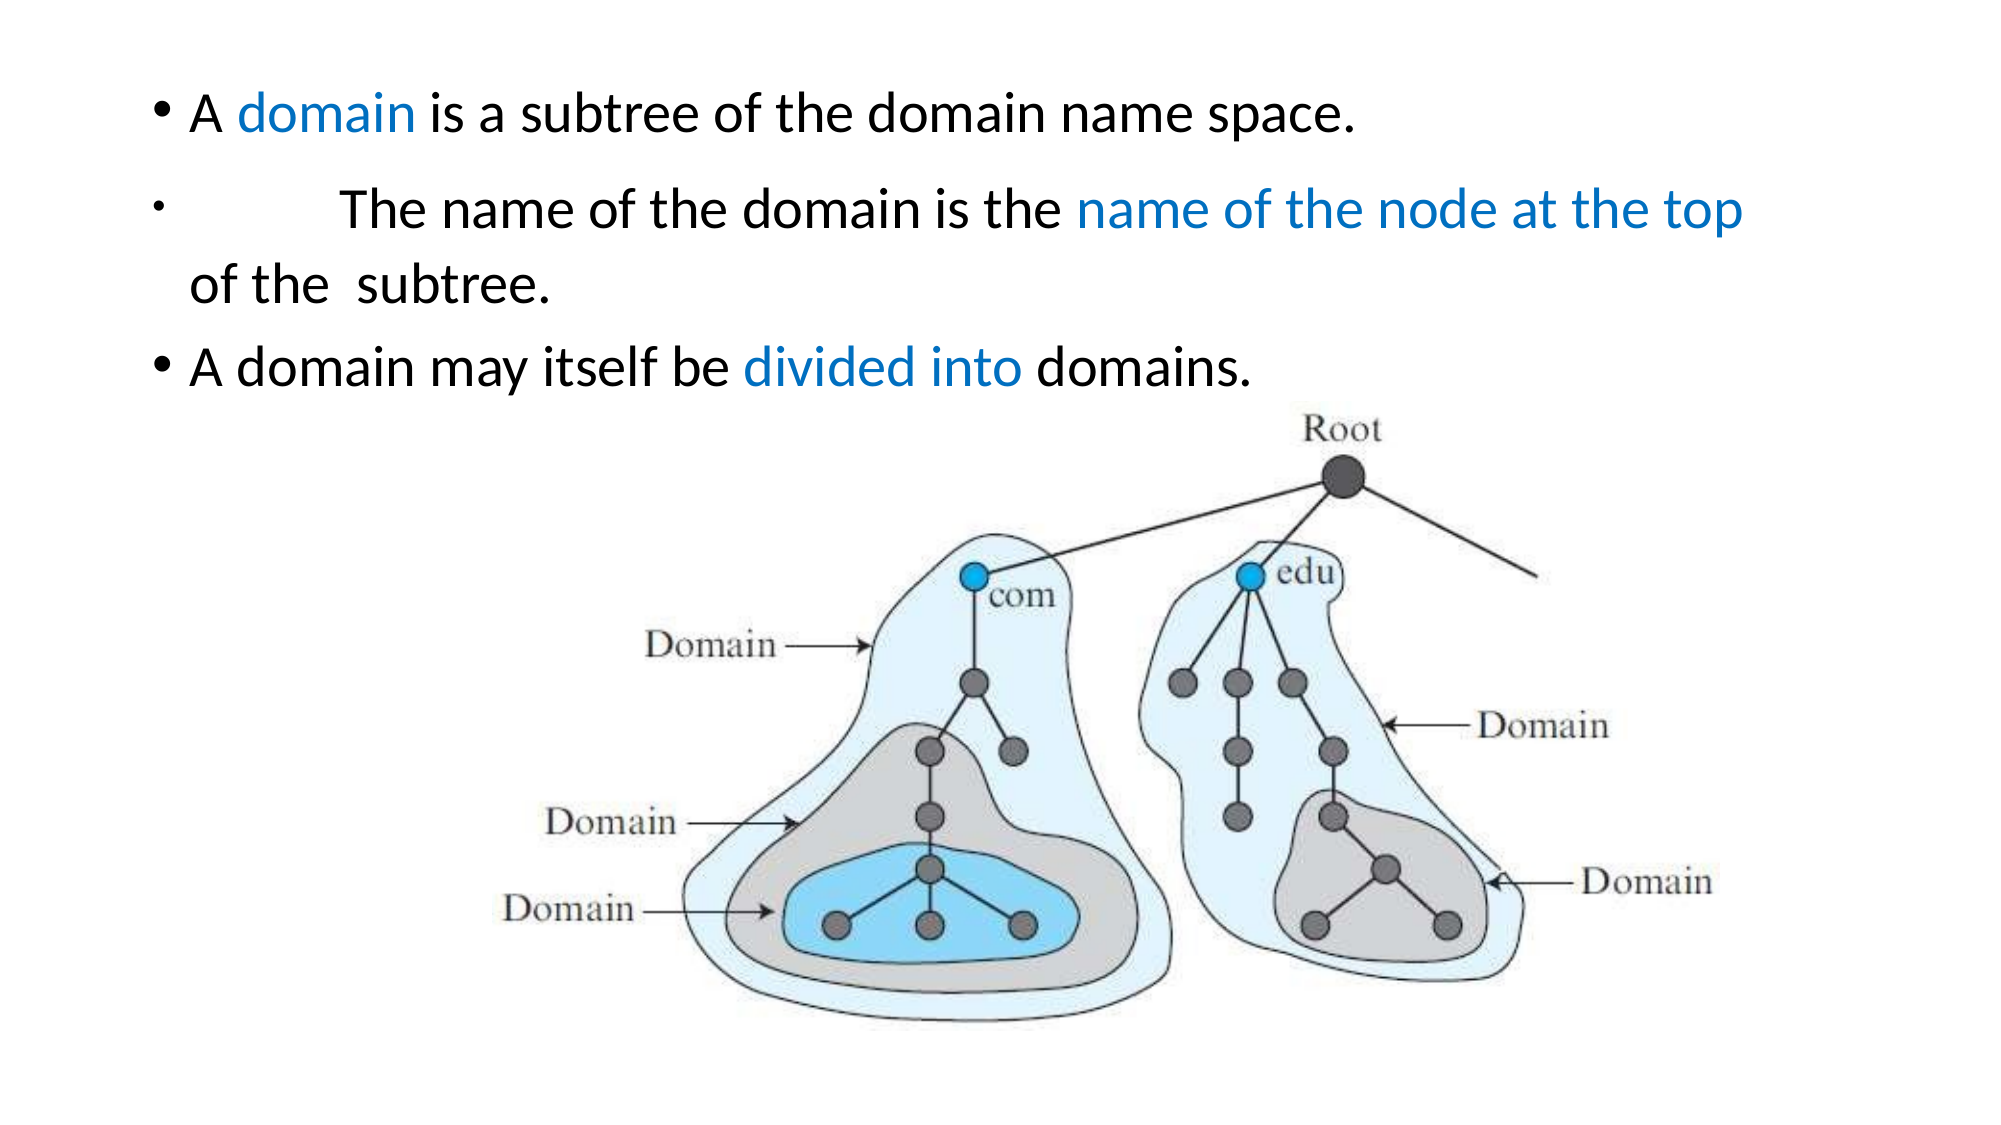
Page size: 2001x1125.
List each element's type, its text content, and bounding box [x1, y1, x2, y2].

picture [492, 401, 1721, 1031]
text_box A domain is a subtree of the domain name space. The name of the domain is the name of the node at the top of the subtree. A domain may itself be divided into domains. [150, 57, 1767, 399]
